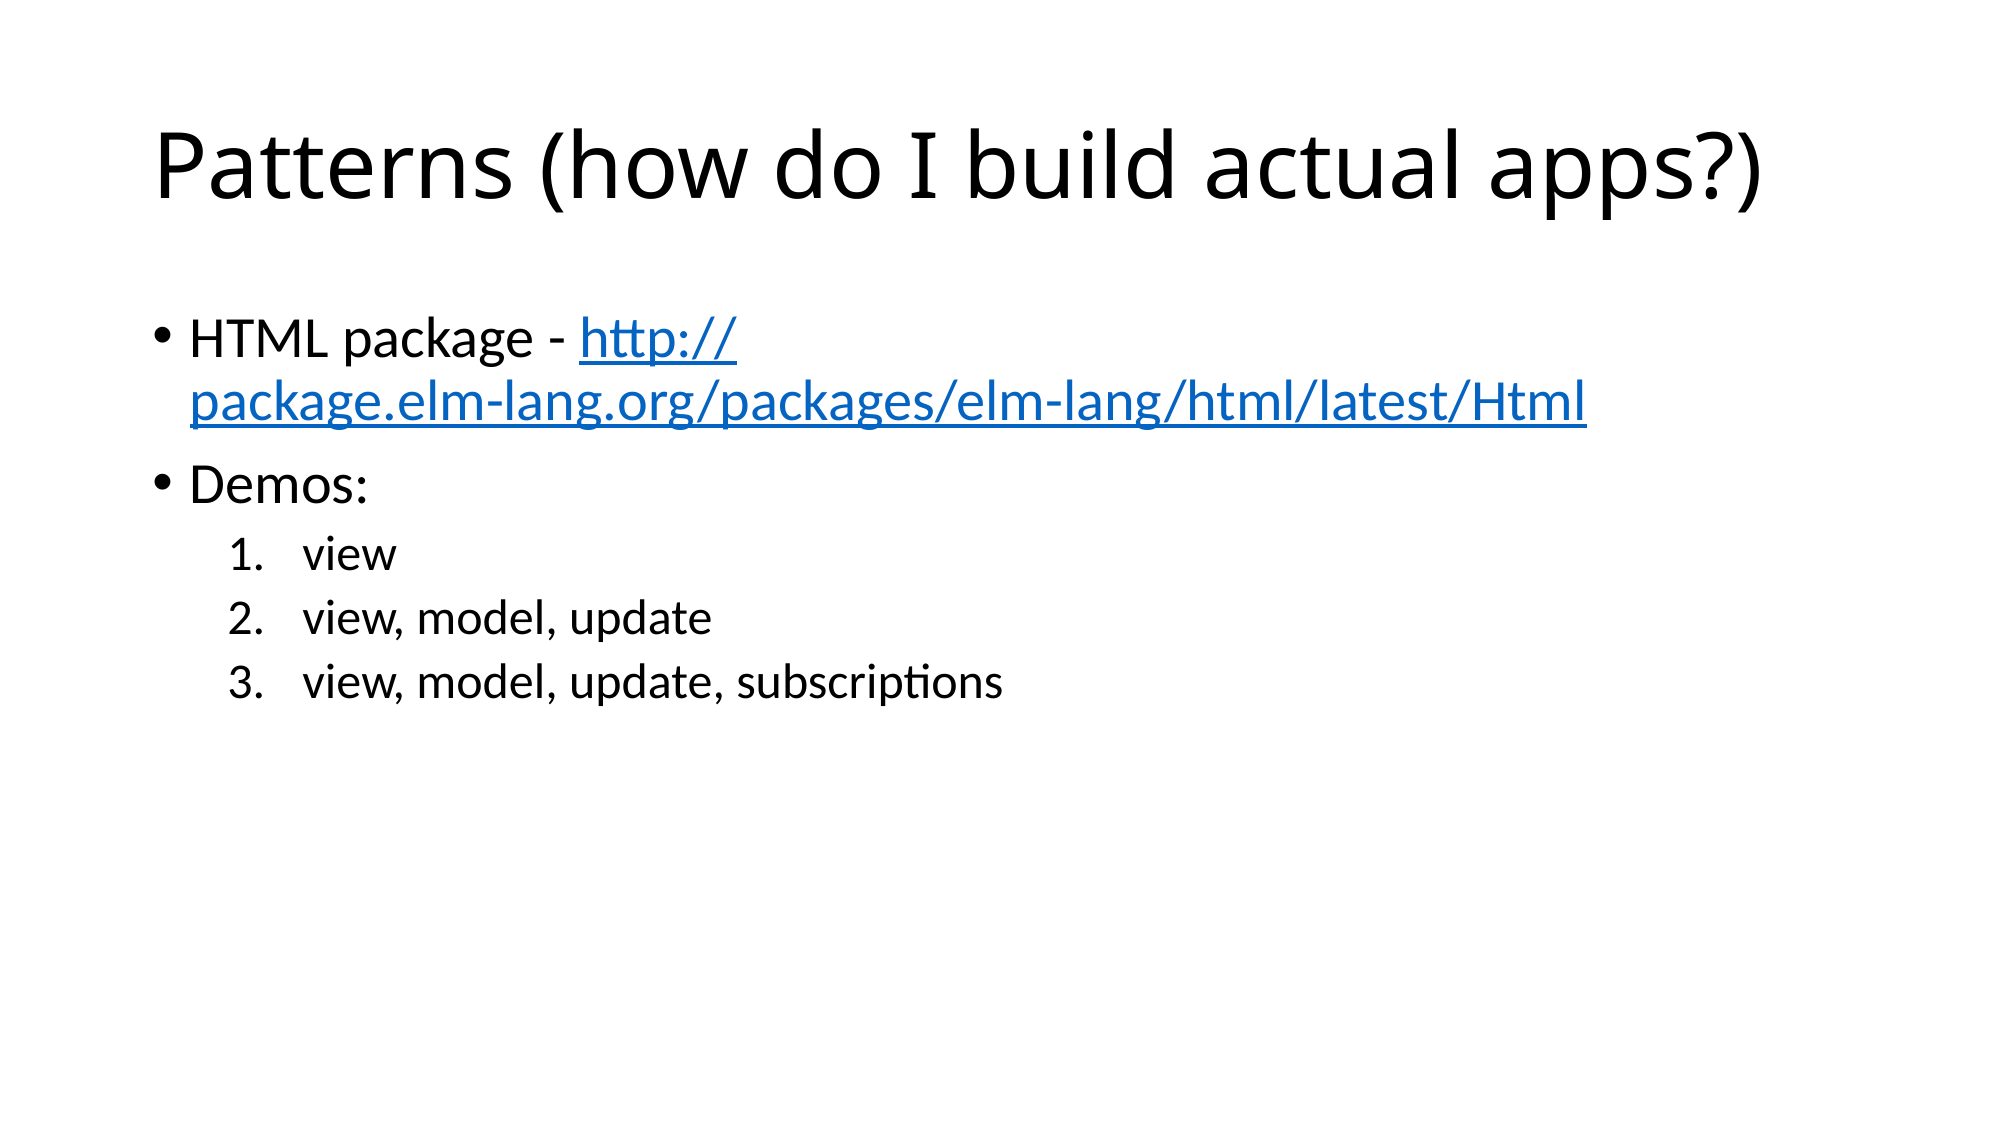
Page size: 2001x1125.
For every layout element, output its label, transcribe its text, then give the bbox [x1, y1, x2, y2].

list HTML package - http://package.elm-lang.org/packages/elm-lang/html/latest/Html Demos: view view, model, update view, model, update, subscriptions [137, 299, 1863, 1014]
title Patterns (how do I build actual apps?) [137, 59, 1863, 278]
